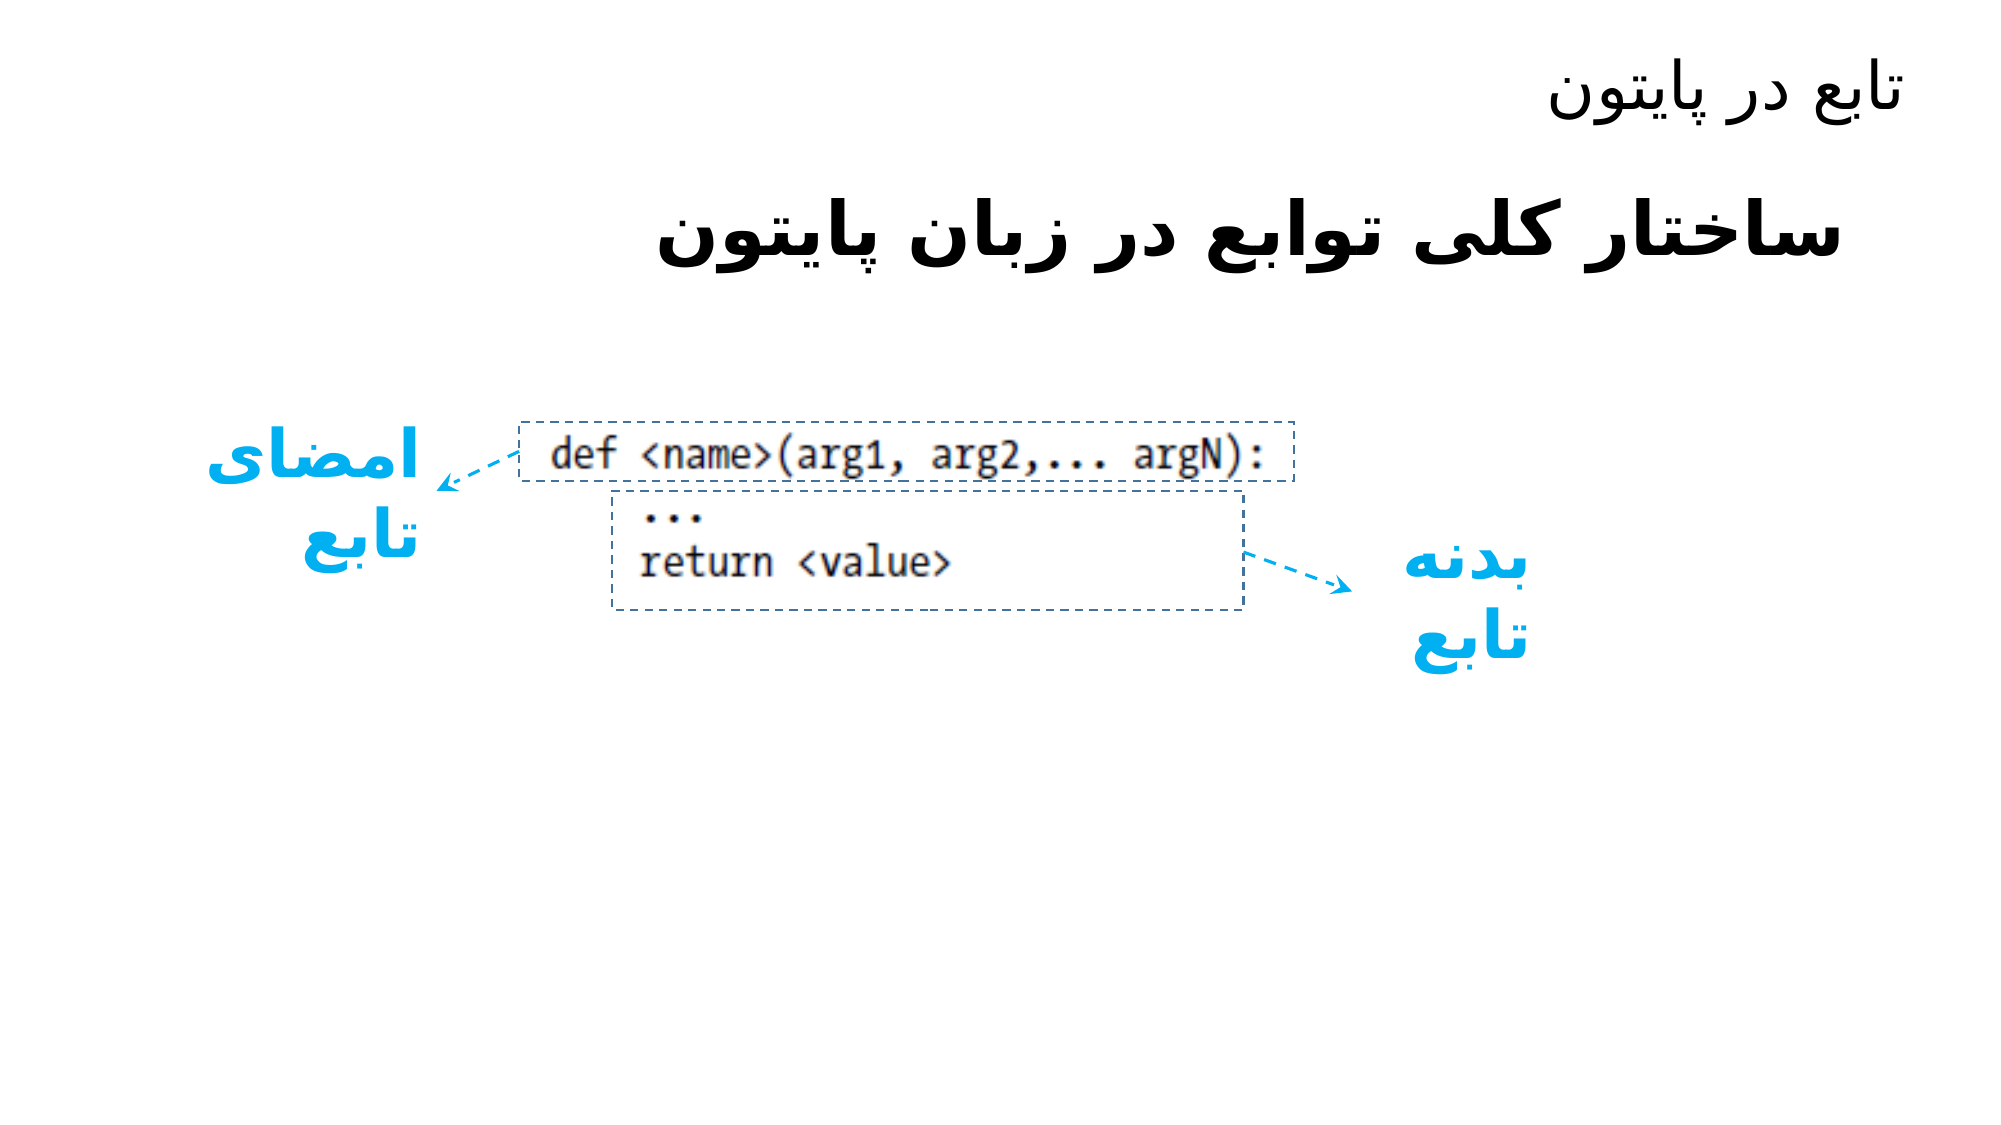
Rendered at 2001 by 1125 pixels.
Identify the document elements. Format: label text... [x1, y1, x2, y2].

text_box ساختار کلی توابع در زبان پایتون [60, 173, 1861, 279]
picture [518, 409, 1294, 611]
text_box تابع در پایتون [1531, 35, 1920, 131]
text_box امضای تابع [159, 403, 437, 579]
text_box بدنه تابع [1352, 504, 1547, 679]
